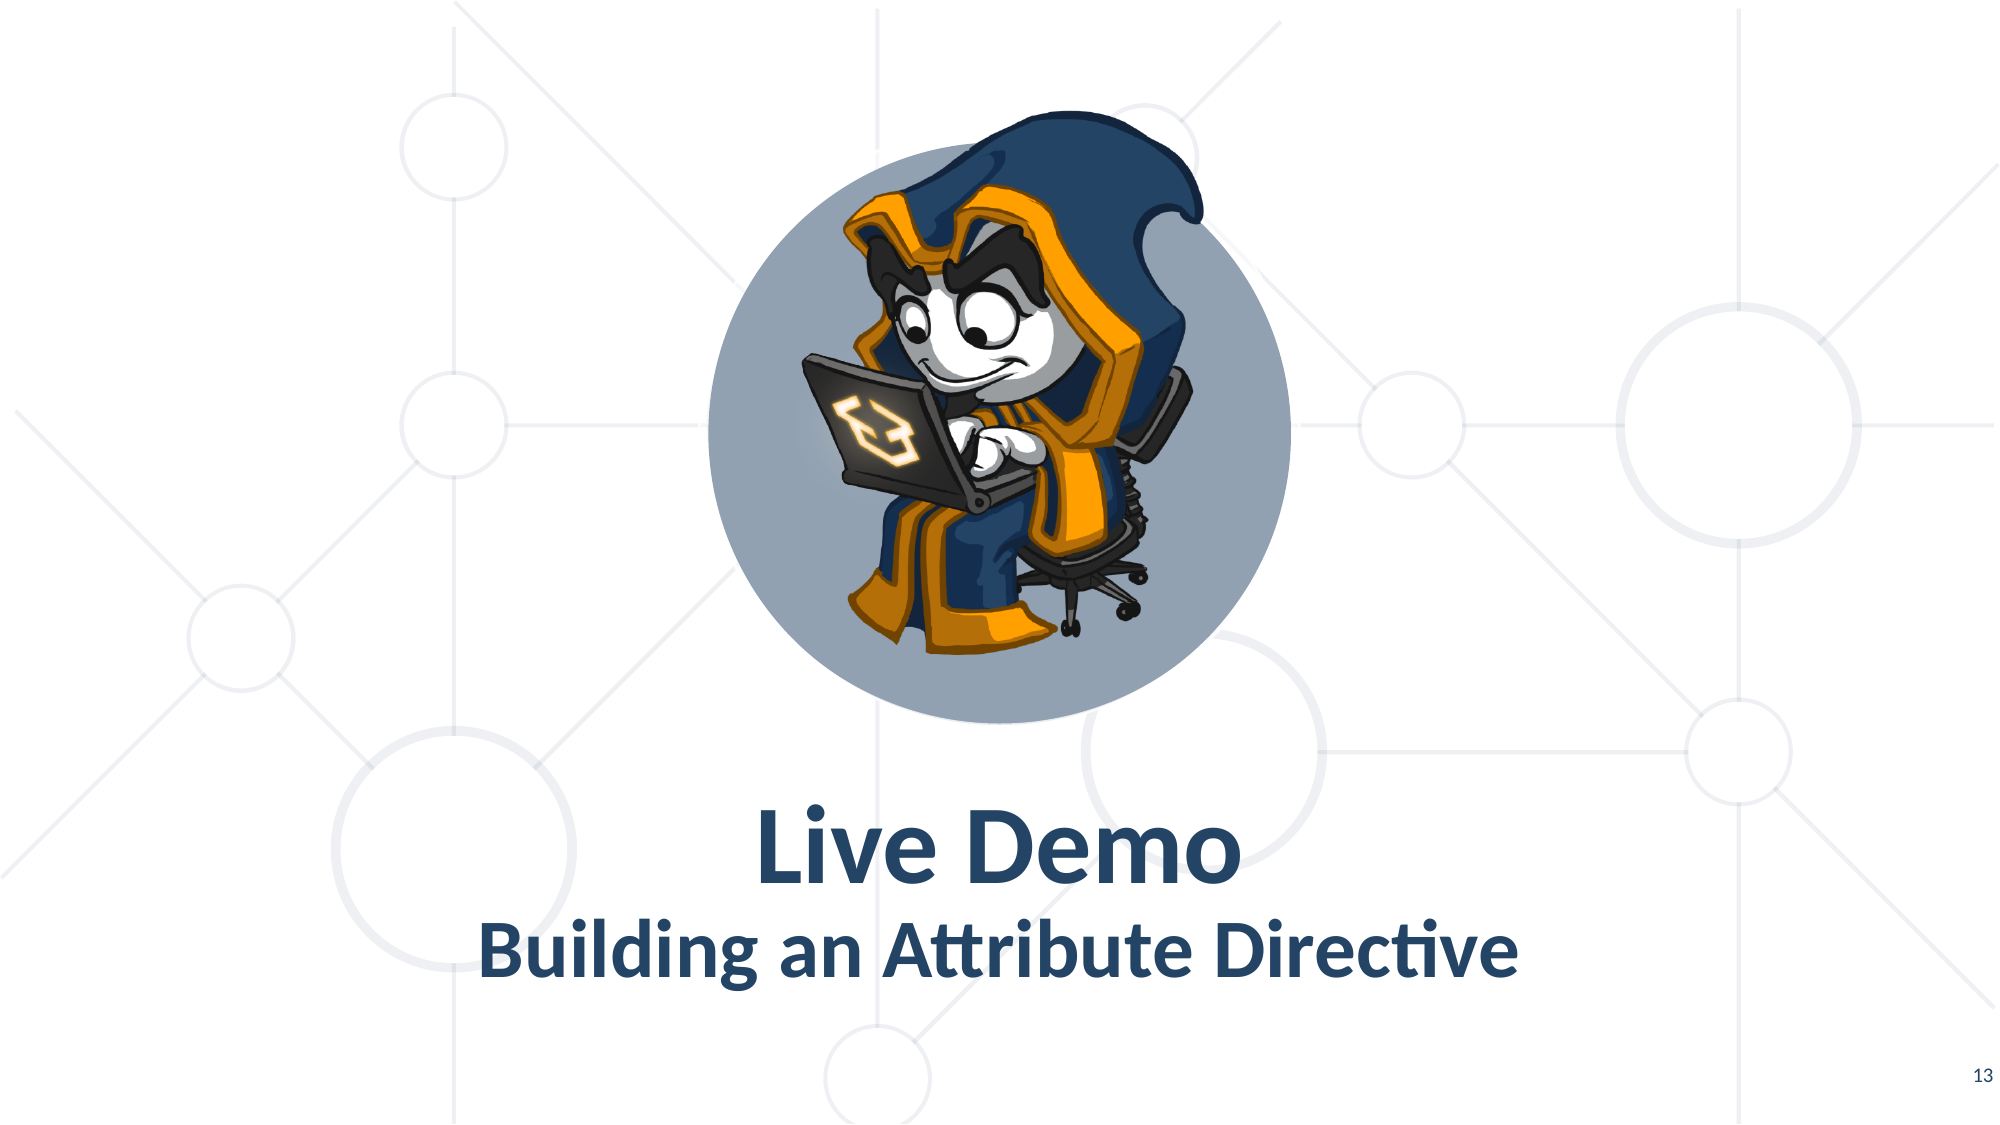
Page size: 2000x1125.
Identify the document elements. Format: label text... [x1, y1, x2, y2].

list Building an Attribute Directive [100, 900, 1899, 983]
list Live Demo [100, 771, 1899, 898]
picture [724, 57, 1238, 687]
slide_number 13 [1929, 1049, 2000, 1100]
